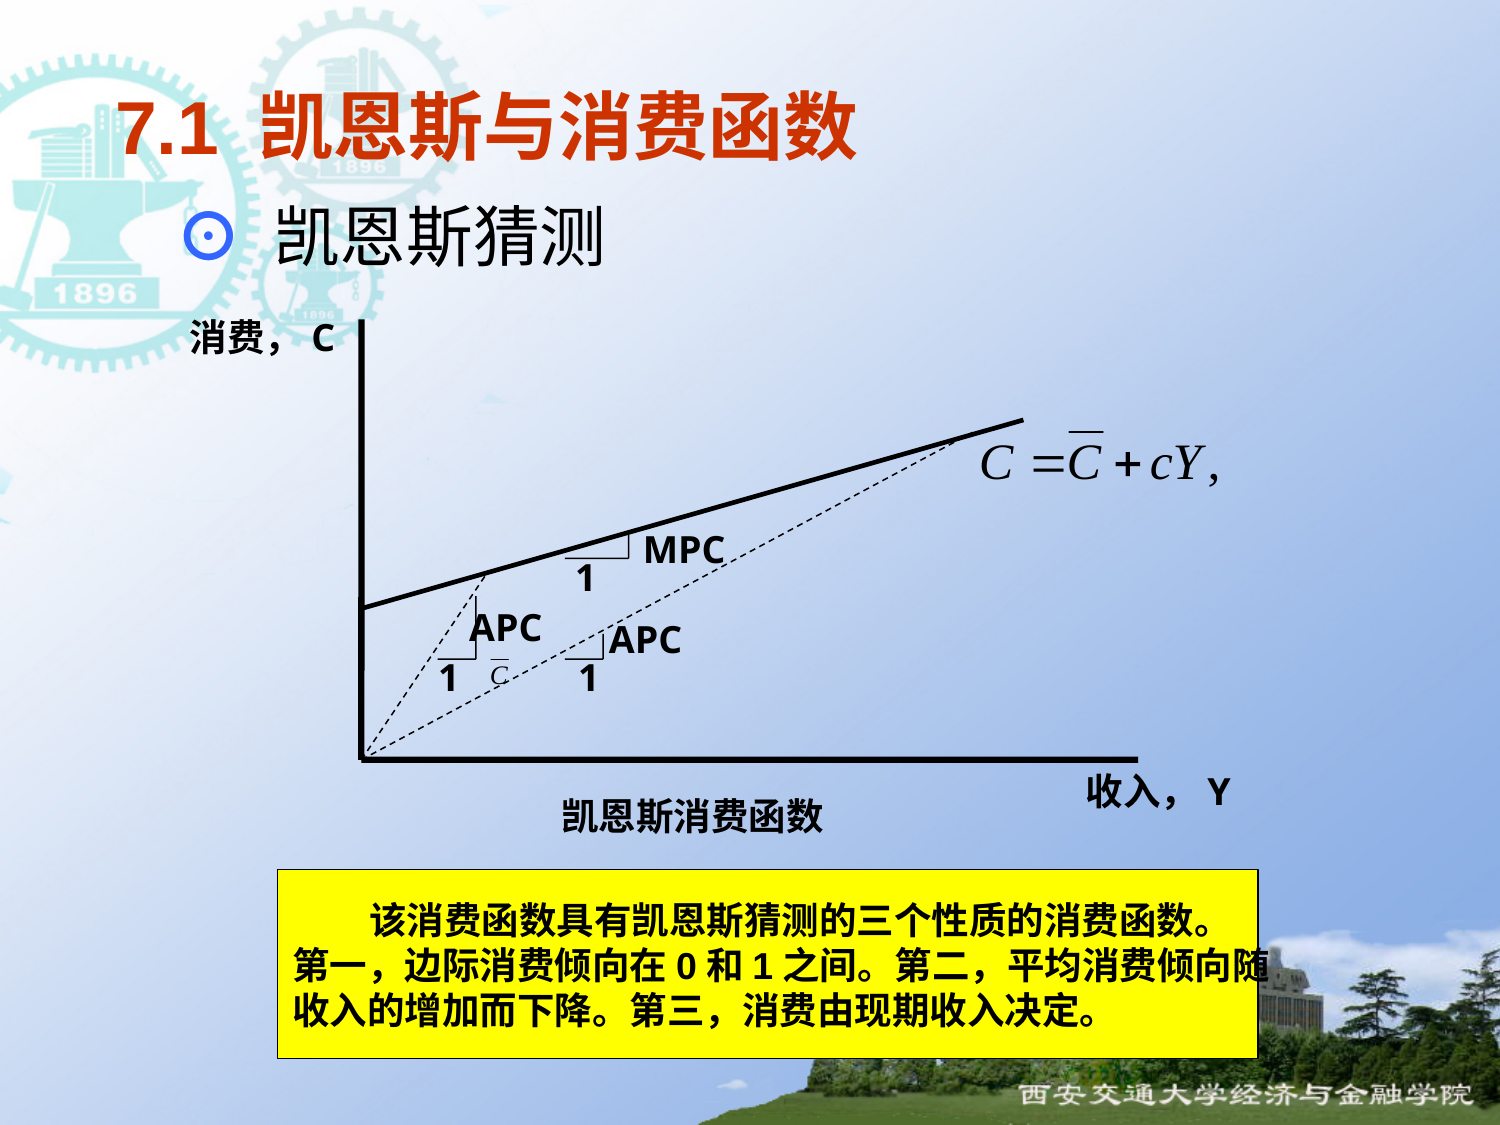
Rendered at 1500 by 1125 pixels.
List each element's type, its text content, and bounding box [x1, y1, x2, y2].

text_box ⊙ 凯恩斯猜测 [144, 196, 622, 284]
text_box 该消费函数具有凯恩斯猜测的三个性质的消费函数。 第一，边际消费倾向在0和1之间。第二，平均消费倾向随 收入的增加而下降。第三，消费由现期收入决定。 [277, 869, 1258, 1059]
picture [0, 0, 1500, 1125]
title 7.1 凯恩斯与消费函数 [100, 42, 1451, 206]
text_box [182, 306, 1246, 847]
